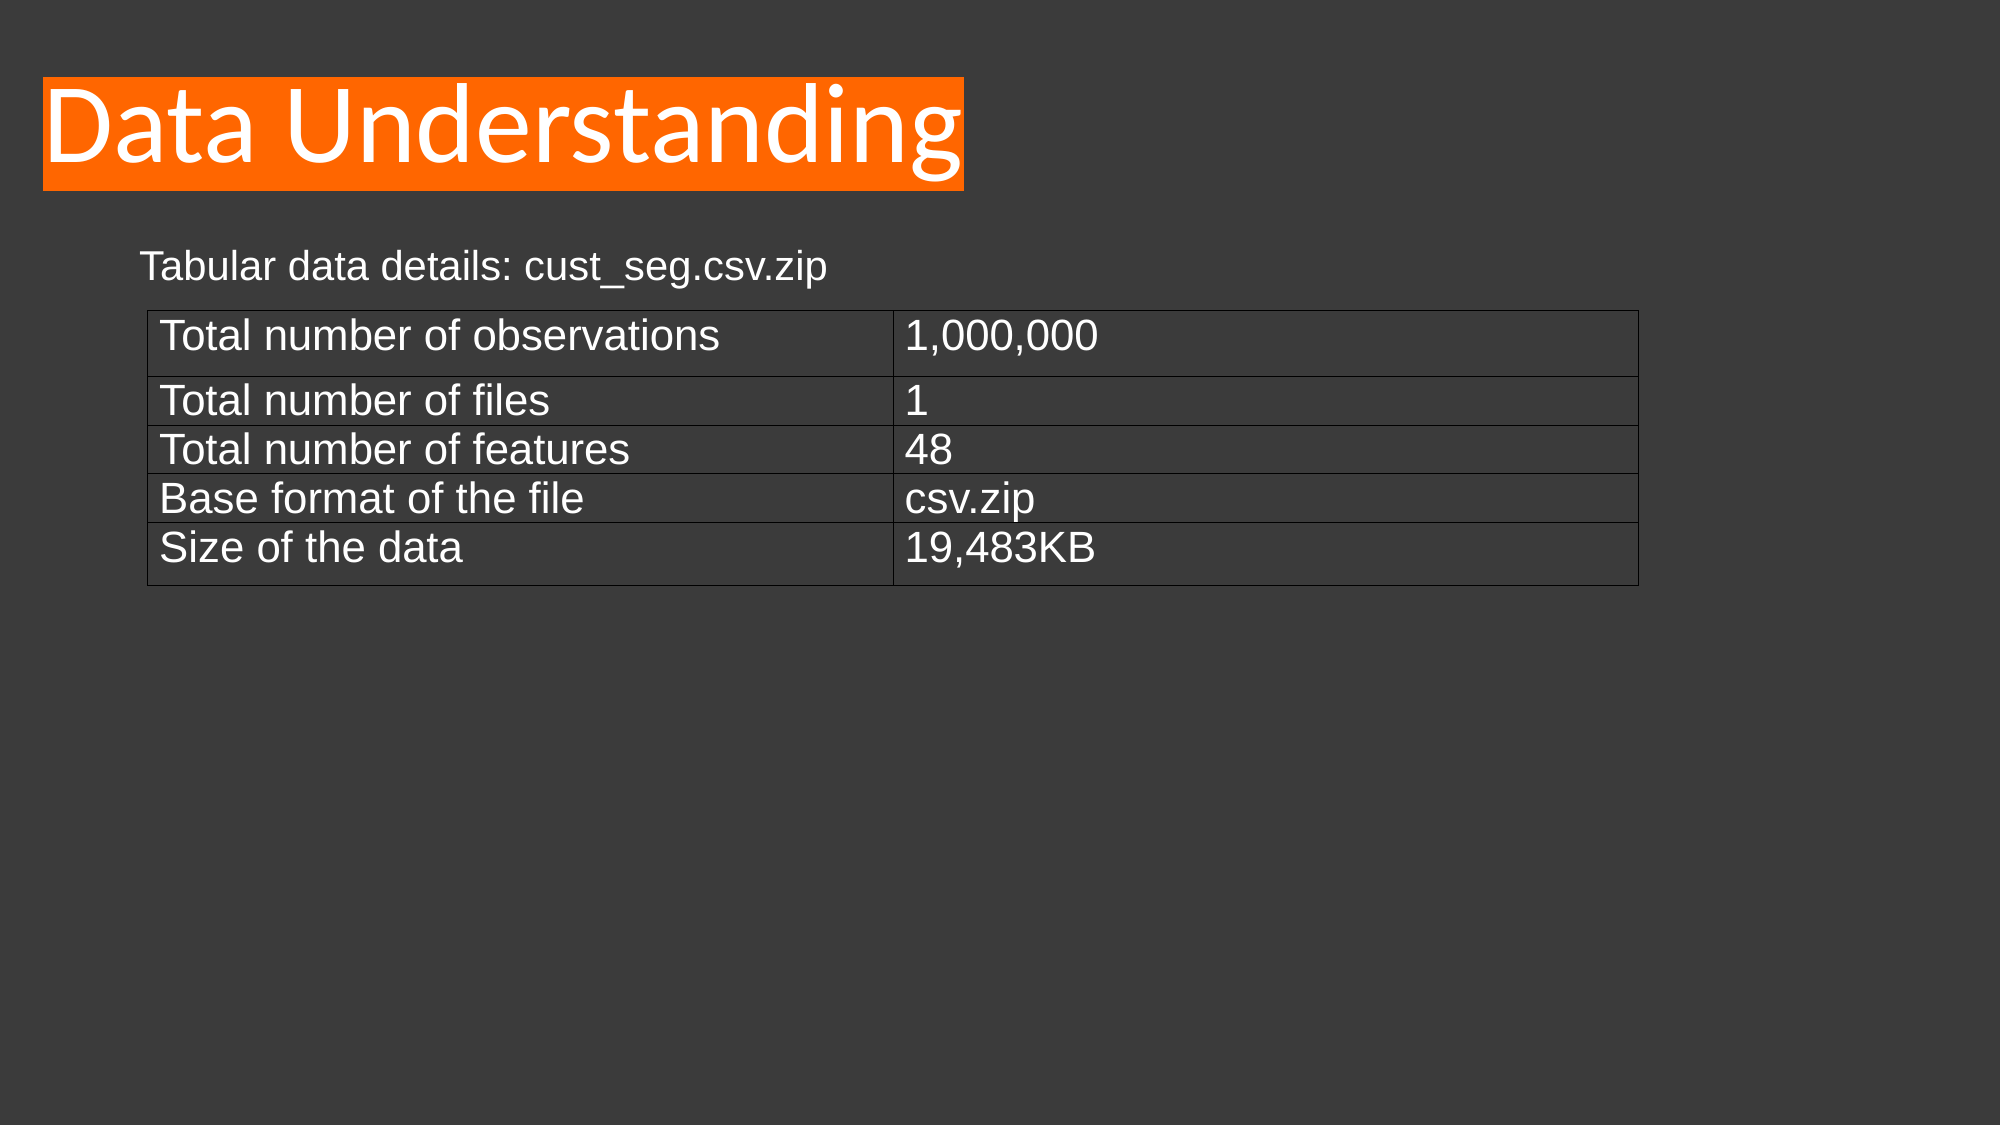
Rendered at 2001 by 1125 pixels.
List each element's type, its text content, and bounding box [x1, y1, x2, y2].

table_header 1,000,000 [894, 311, 1638, 376]
table_cell csv.zip [894, 474, 1638, 522]
table_cell 48 [894, 426, 1638, 473]
table_header Total number of observations [148, 311, 893, 376]
table_cell 19,483KB [894, 523, 1638, 585]
text_box Tabular data details: cust_seg.csv.zip [124, 234, 931, 293]
table_cell Total number of features [148, 426, 893, 473]
table_cell 1 [894, 377, 1638, 425]
title Data Understanding [28, 56, 1529, 195]
table_cell Base format of the file [148, 474, 893, 522]
table_cell Size of the data [148, 523, 893, 585]
table_cell Total number of files [148, 377, 893, 425]
subtitle [105, 194, 1895, 1069]
